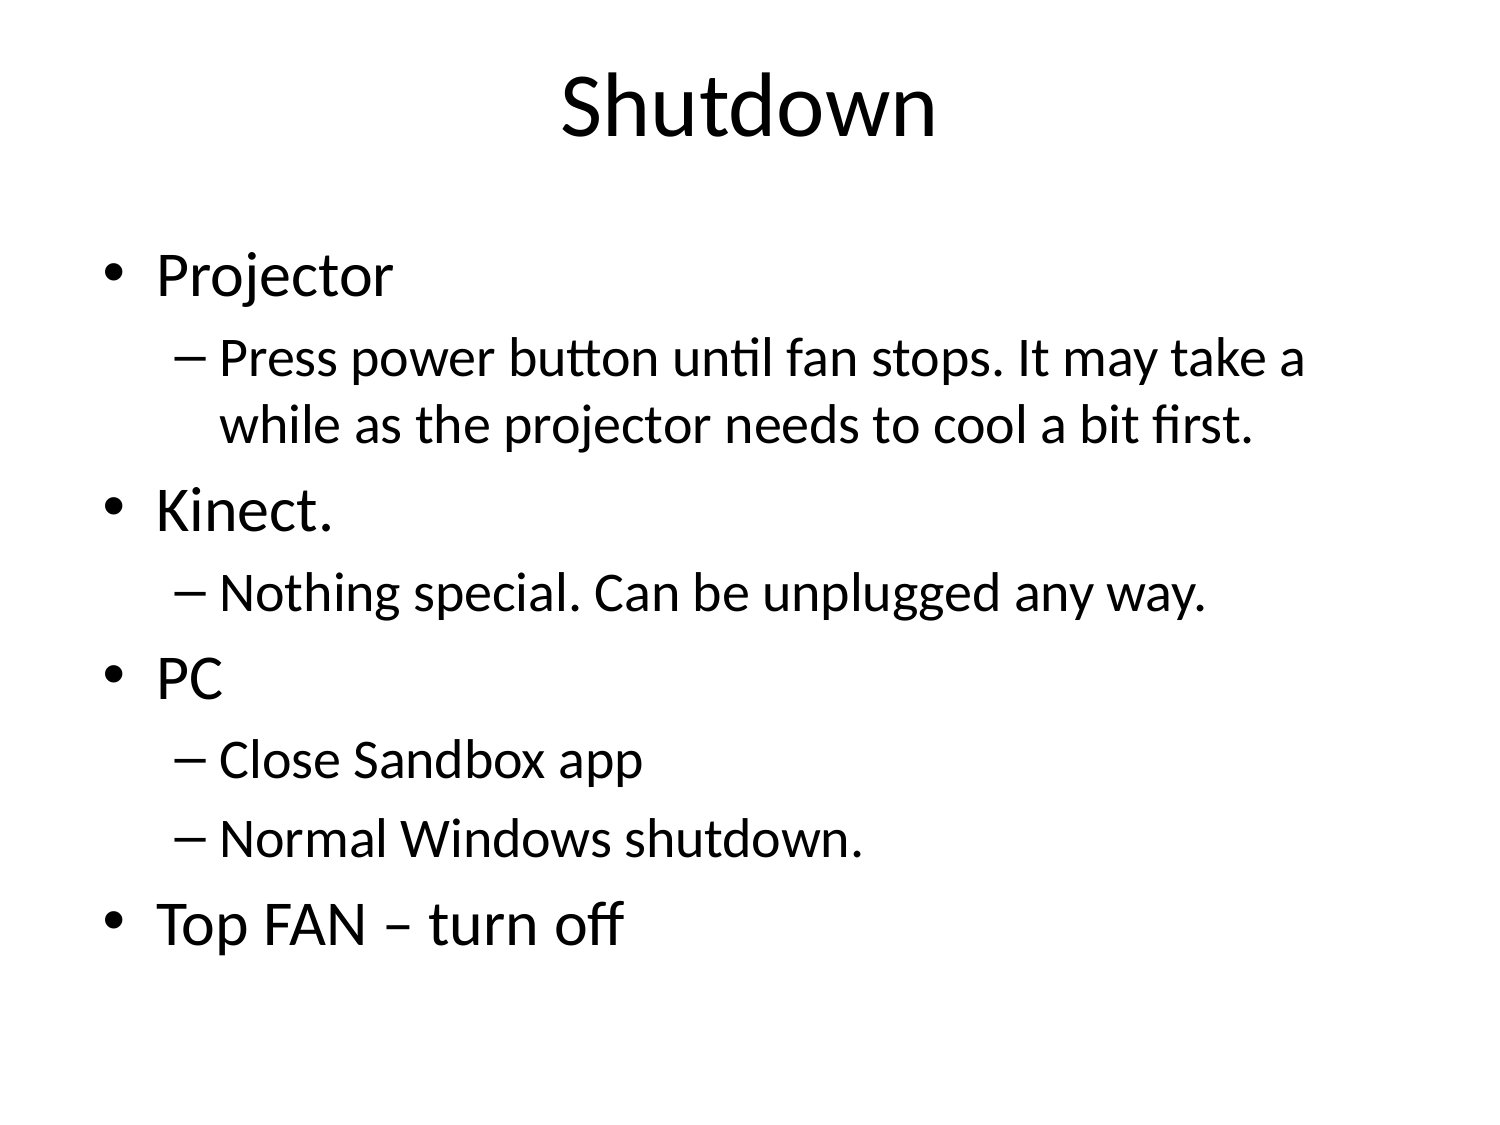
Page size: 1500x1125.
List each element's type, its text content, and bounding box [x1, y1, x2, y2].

title Shutdown [75, 6, 1425, 194]
list Projector Press power button until fan stops. It may take a while as the projector needs to cool a bit first. Kinect. Nothing special. Can be unplugged any way. PC Close Sandbox app Normal Windows shutdown. Top FAN – turn off [87, 224, 1438, 968]
